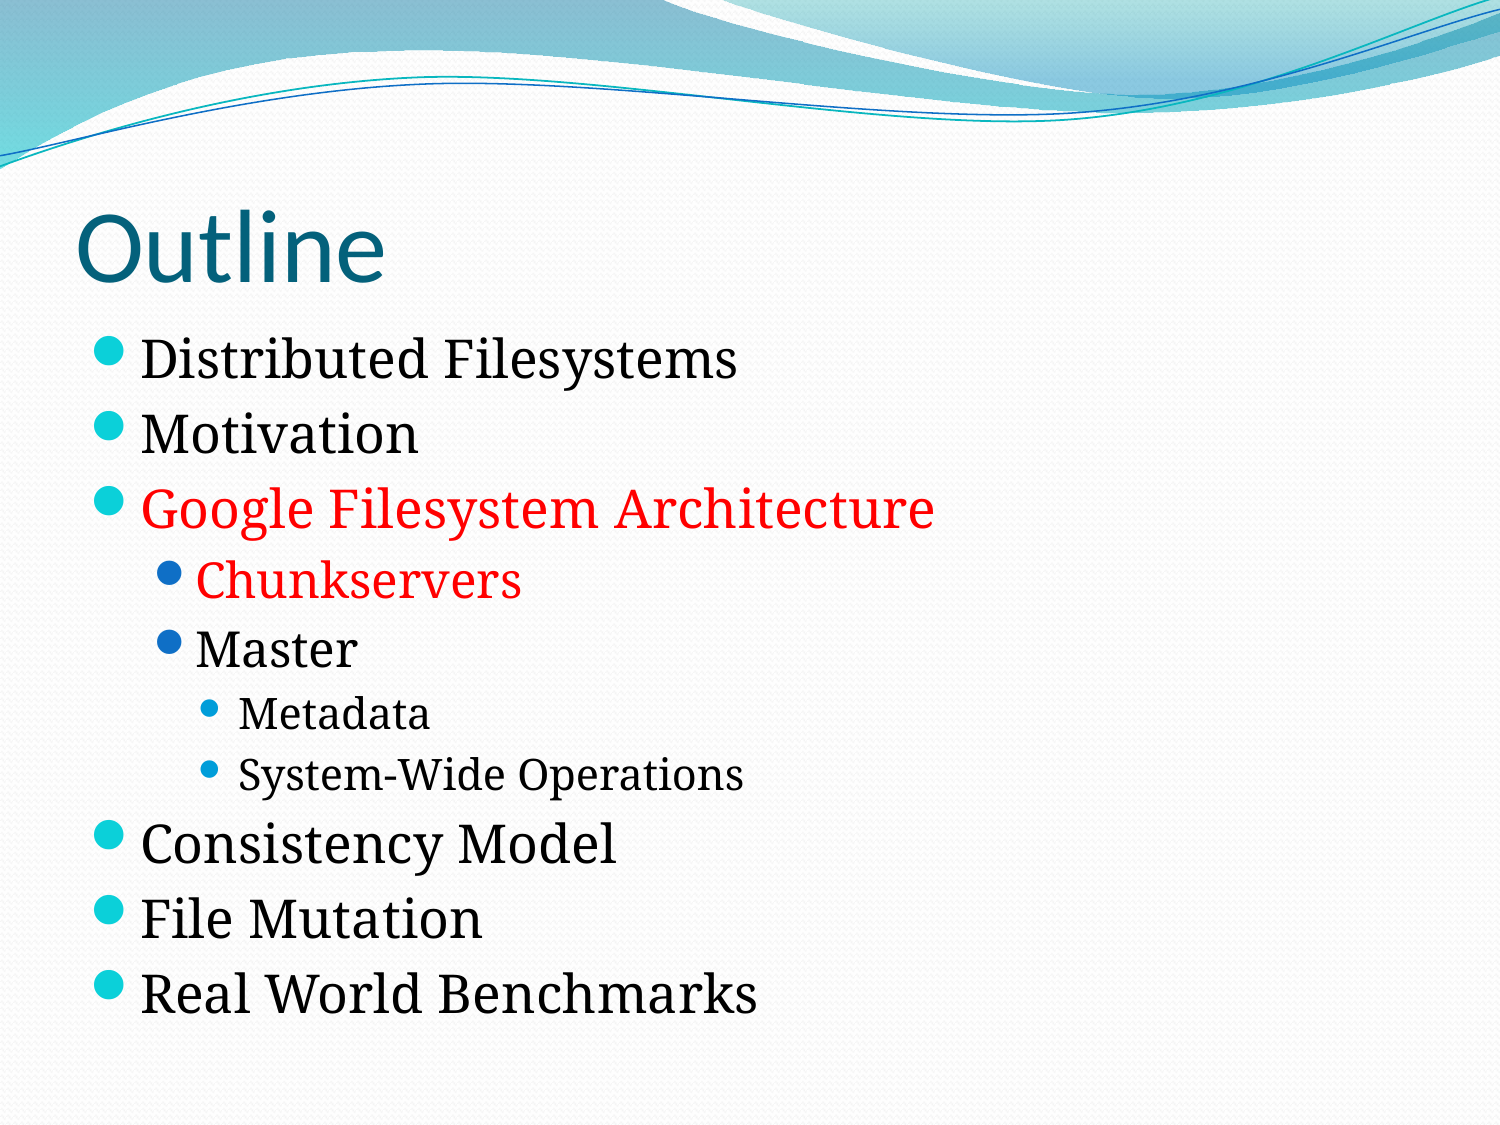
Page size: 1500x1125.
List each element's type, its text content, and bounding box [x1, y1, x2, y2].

list Distributed Filesystems Motivation Google Filesystem Architecture Chunkservers Master Metadata System-Wide Operations Consistency Model File Mutation Real World Benchmarks [75, 317, 1425, 1038]
title Outline [75, 115, 1425, 303]
